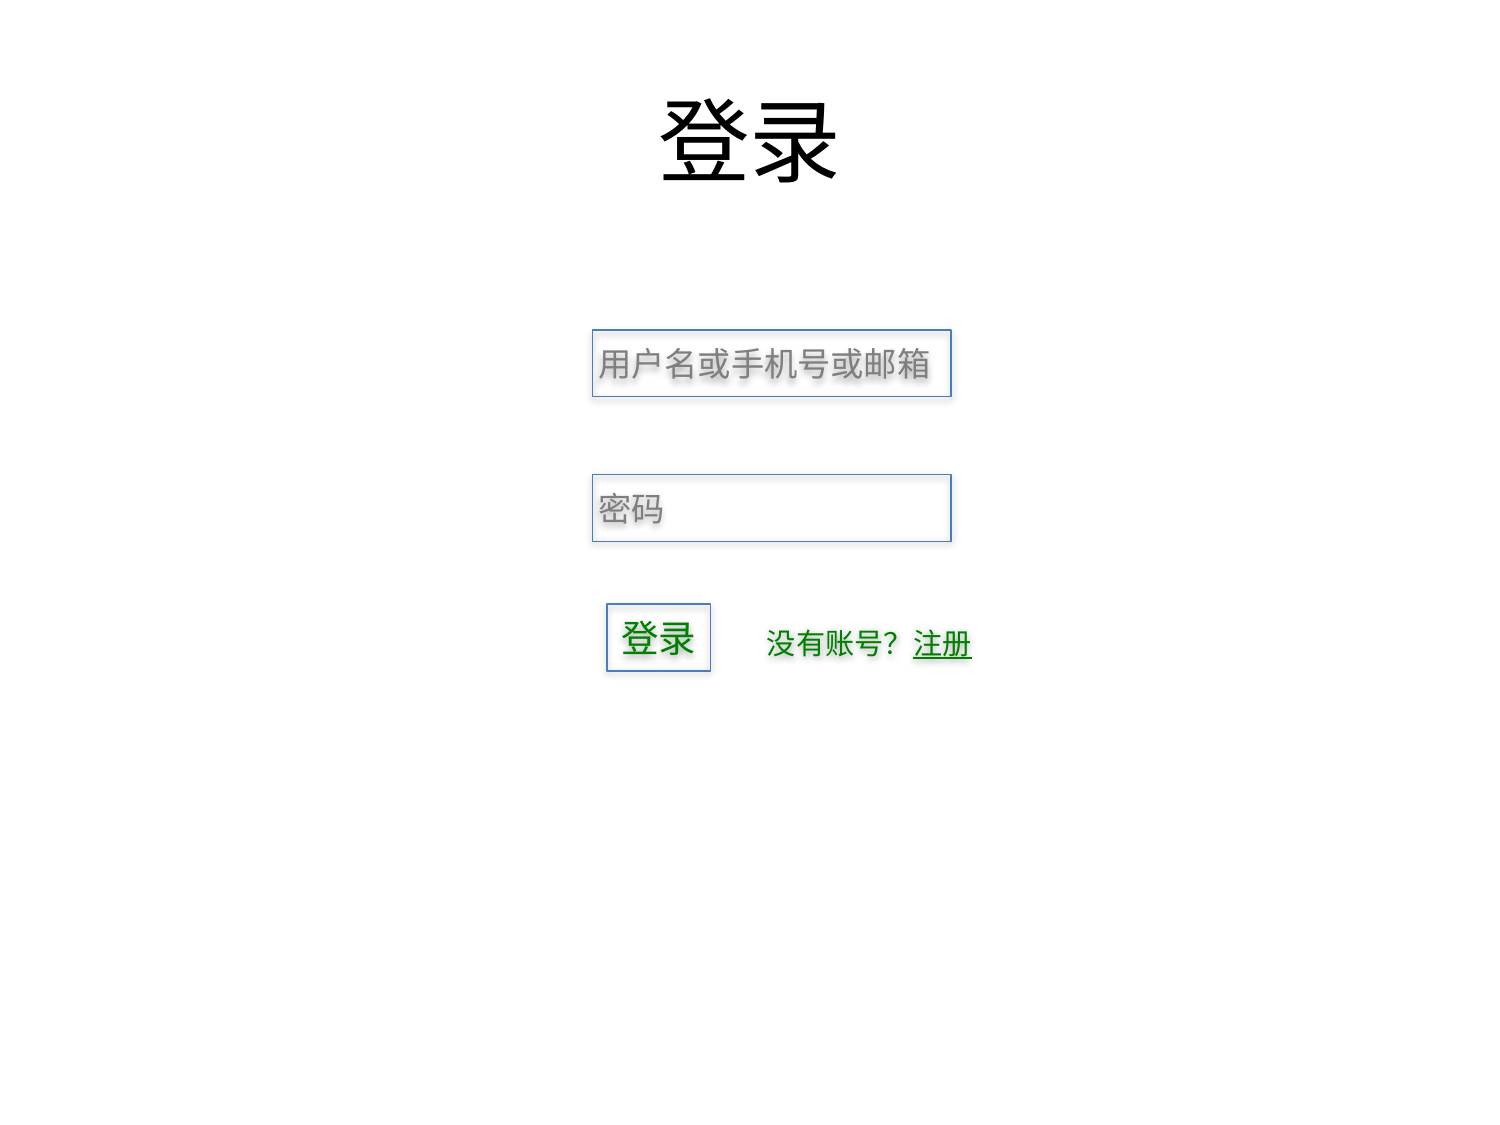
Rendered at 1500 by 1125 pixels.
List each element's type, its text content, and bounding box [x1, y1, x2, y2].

title 登录 [75, 45, 1425, 233]
text_box 密码 [592, 474, 952, 542]
text_box 用户名或手机号或邮箱 [592, 329, 952, 397]
text_box 登录 [606, 603, 711, 672]
text_box 没有账号？注册 [756, 608, 982, 677]
